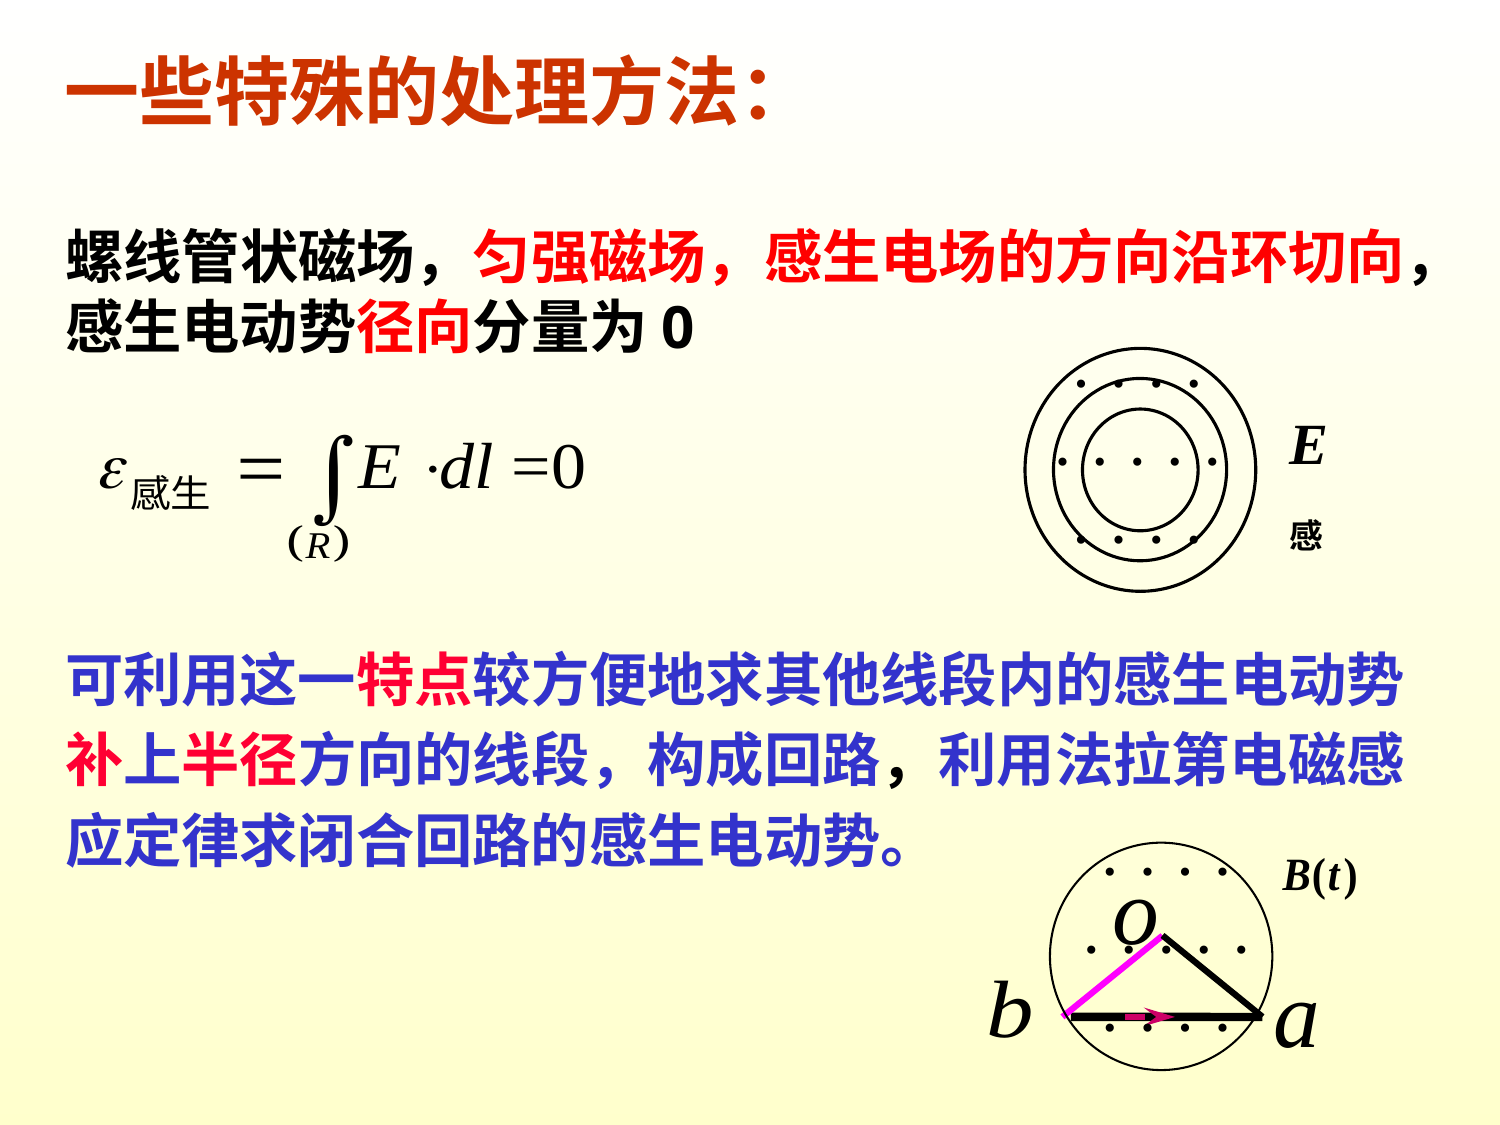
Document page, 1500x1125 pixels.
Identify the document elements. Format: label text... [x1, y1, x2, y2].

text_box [974, 799, 1364, 1072]
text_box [999, 312, 1391, 592]
text_box 一些特殊的处理方法： [50, 37, 1425, 143]
text_box 螺线管状磁场，匀强磁场，感生电场的方向沿环切向，感生电动势径向分量为0 [50, 212, 1500, 368]
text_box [87, 412, 596, 587]
text_box 可利用这一特点较方便地求其他线段内的感生电动势 补上半径方向的线段，构成回路，利用法拉第电磁感应定律求闭合回路的感生电动势。 [49, 624, 1475, 882]
